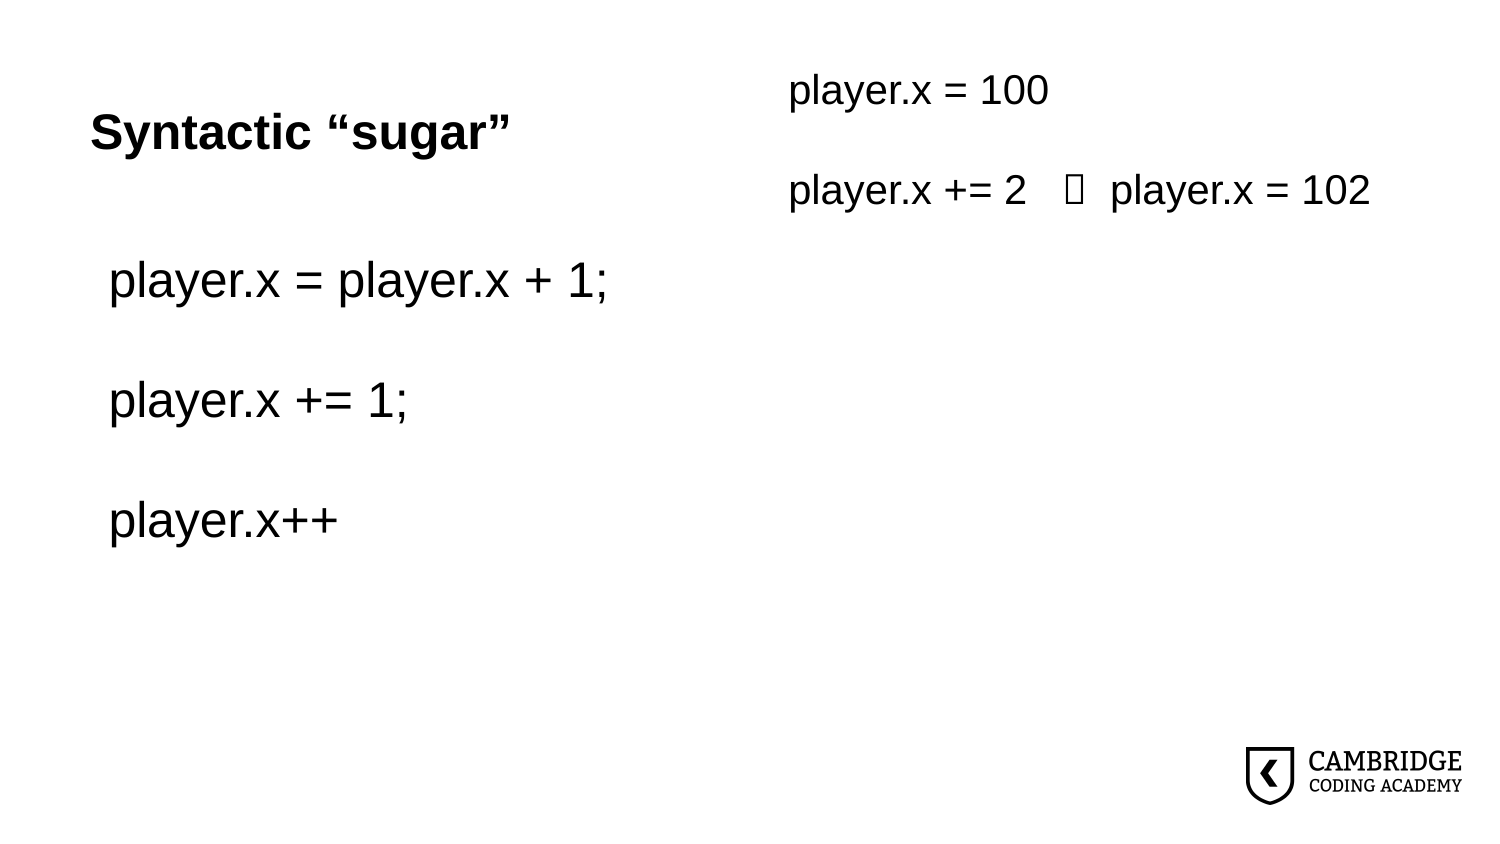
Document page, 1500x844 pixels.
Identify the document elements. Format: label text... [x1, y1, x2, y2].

title Syntactic “sugar” [75, 33, 1425, 175]
picture [1246, 747, 1463, 805]
text_box player.x = 100 player.x += 2  player.x = 102 [773, 55, 1462, 421]
text_box player.x = player.x + 1; player.x += 1; player.x++ [87, 232, 656, 725]
